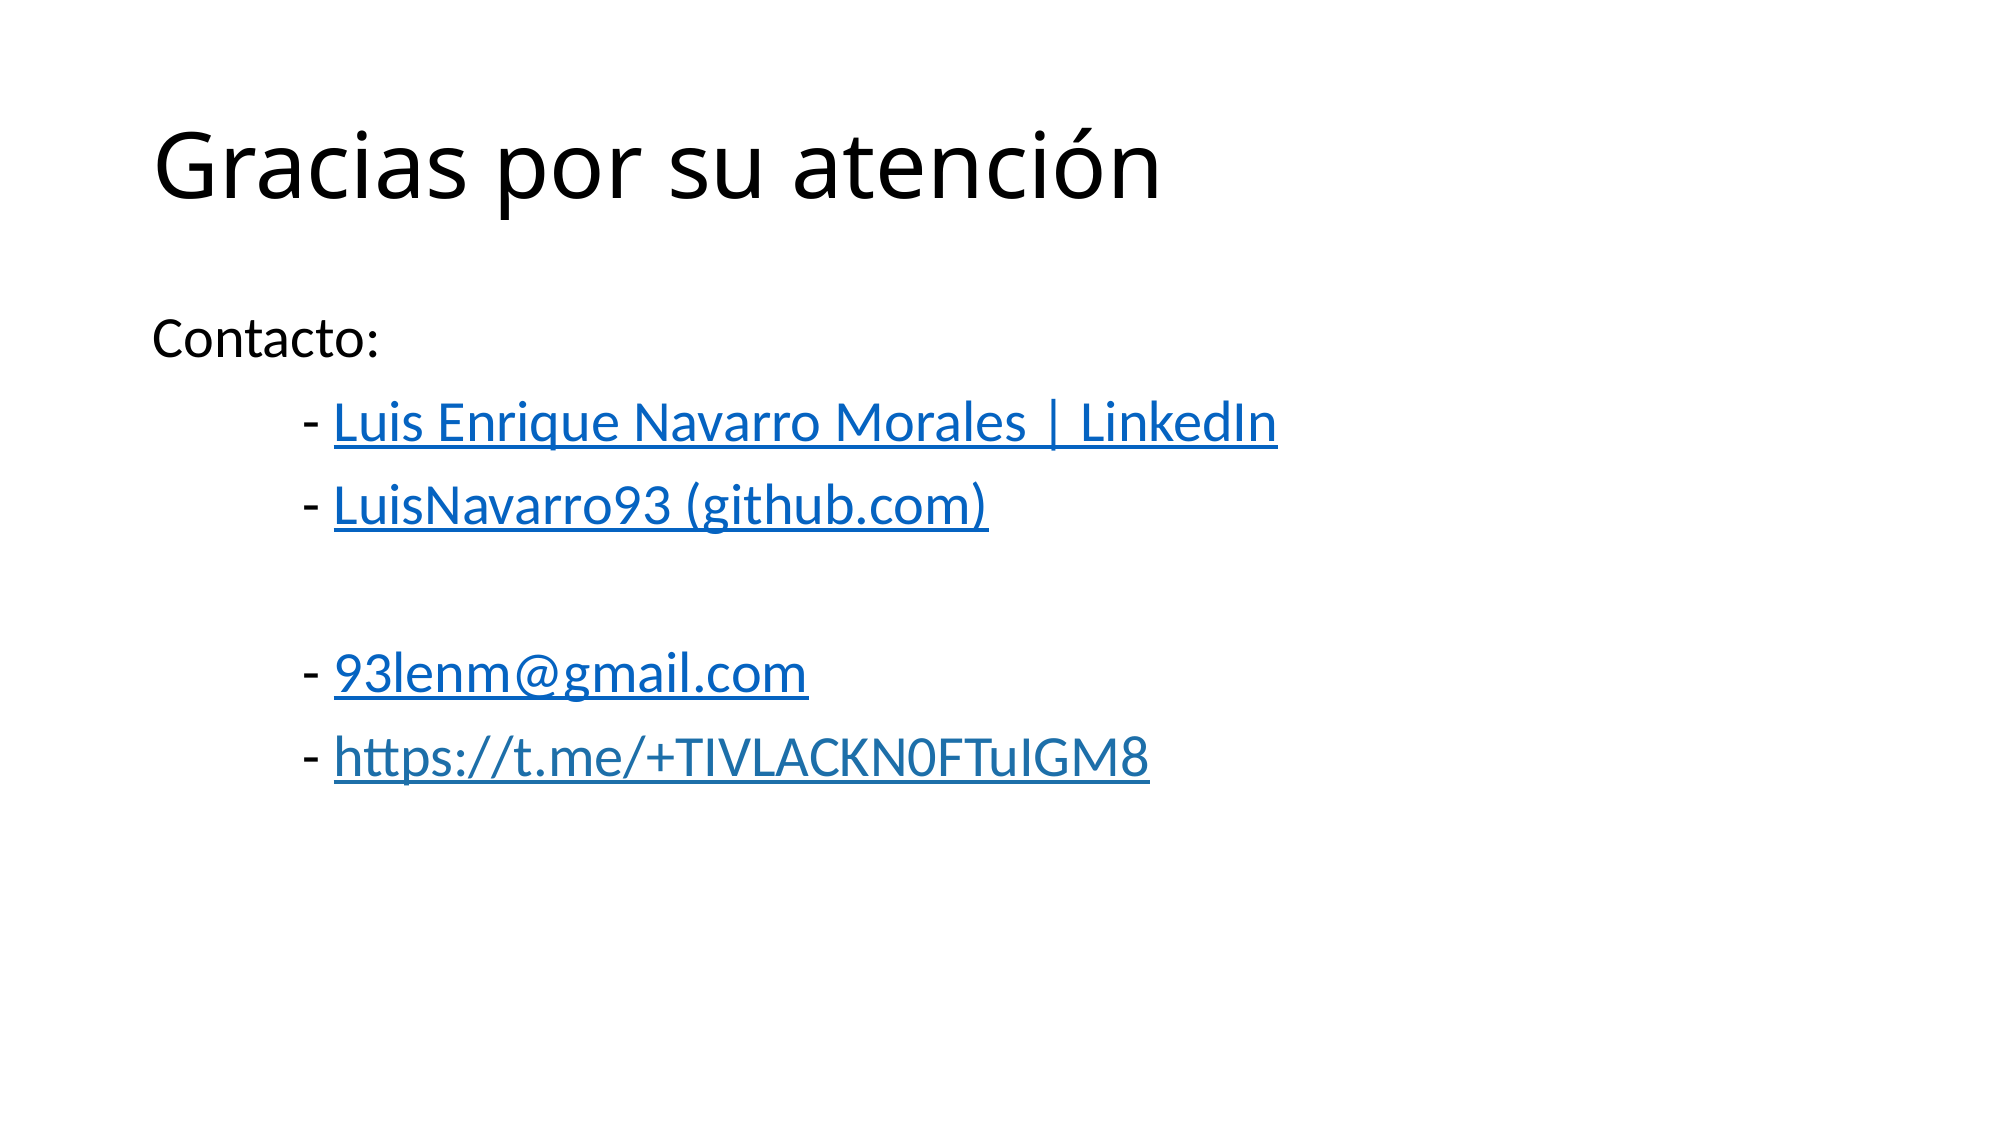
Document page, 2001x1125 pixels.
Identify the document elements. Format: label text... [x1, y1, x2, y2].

title Gracias por su atención [137, 59, 1863, 278]
list Contacto: - Luis Enrique Navarro Morales | LinkedIn - LuisNavarro93 (github.com) - 93lenm@gmail.com - https://t.me/+TIVLACKN0FTuIGM8 [137, 299, 1863, 1014]
